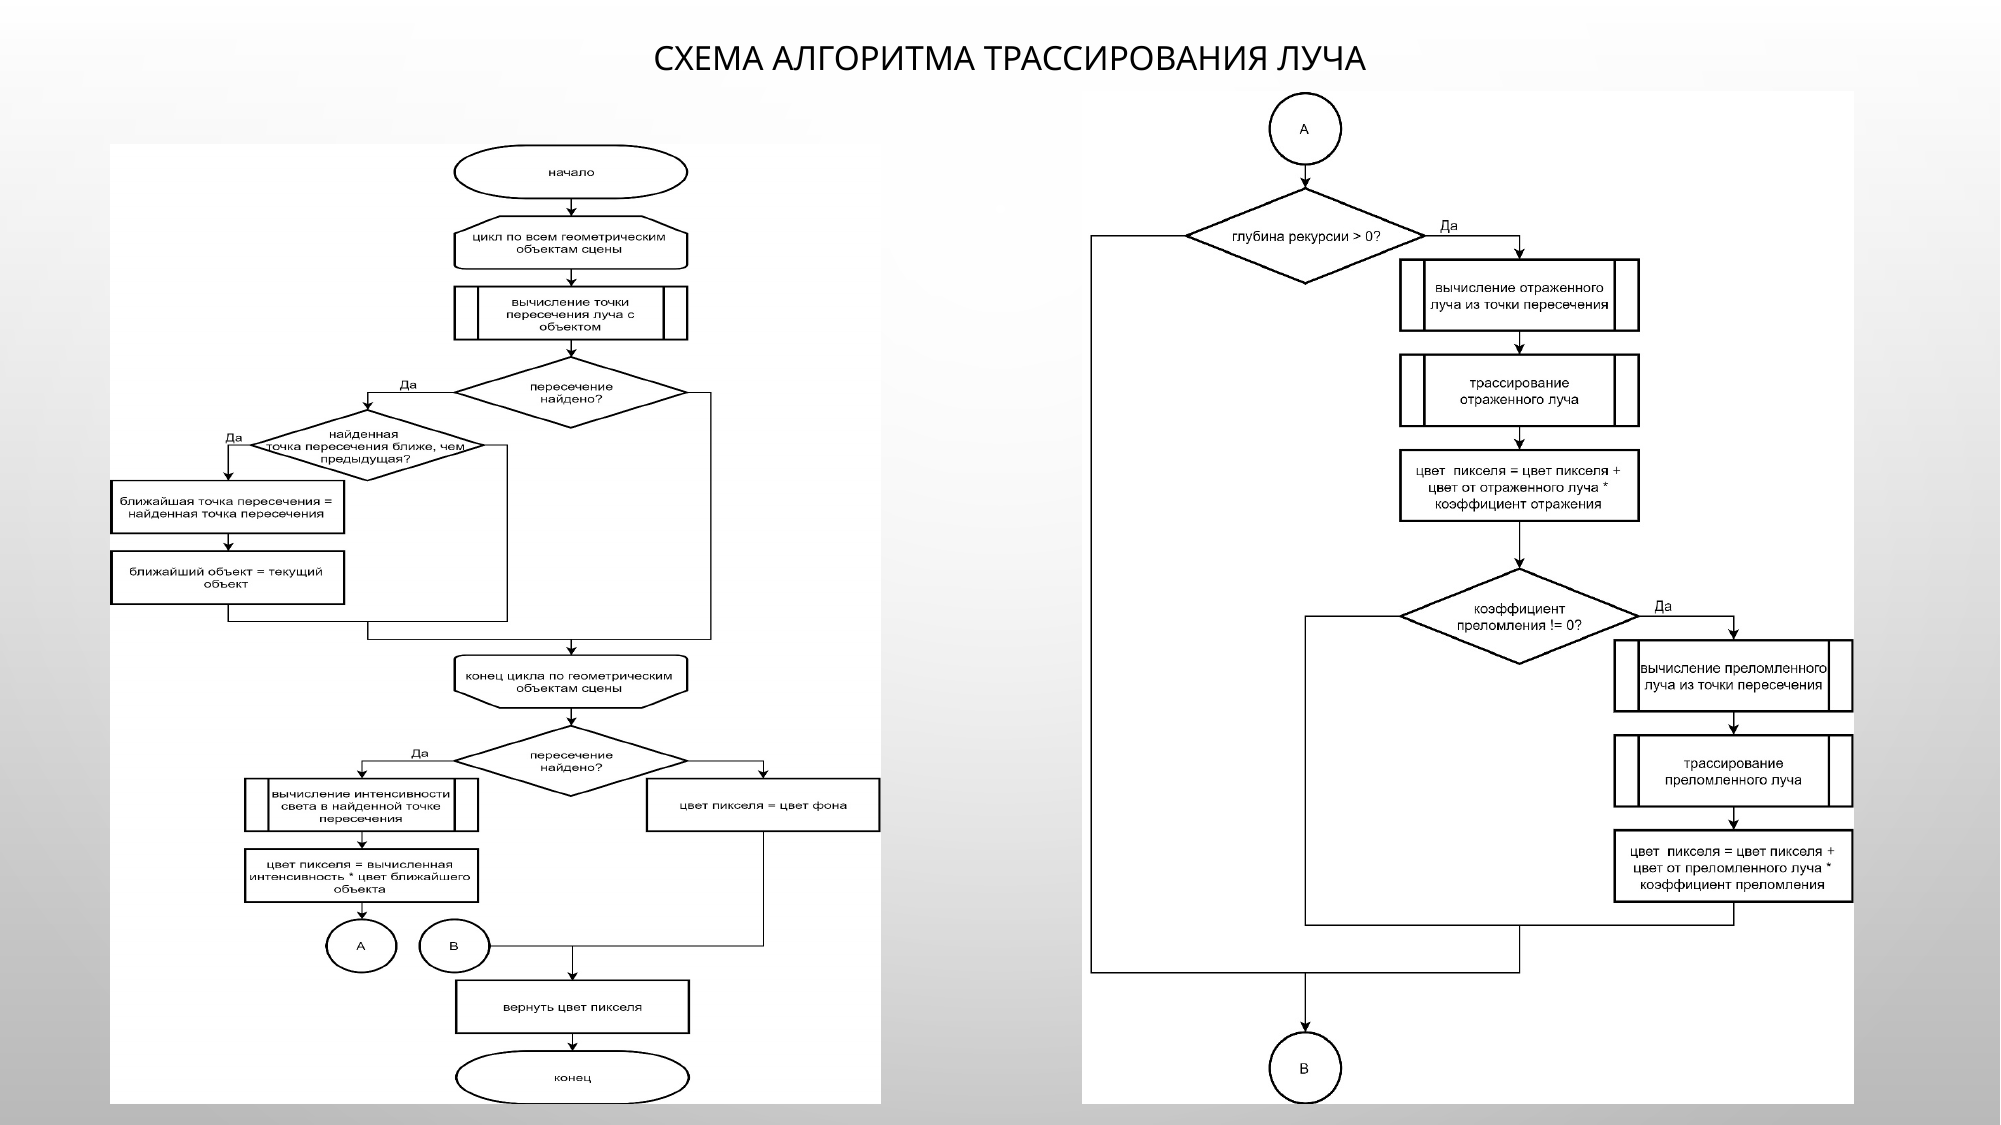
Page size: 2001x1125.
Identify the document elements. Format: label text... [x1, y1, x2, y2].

picture [0, 0, 2000, 1125]
title Схема алгоритма трассирования луча [198, 28, 1831, 92]
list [110, 144, 881, 1104]
